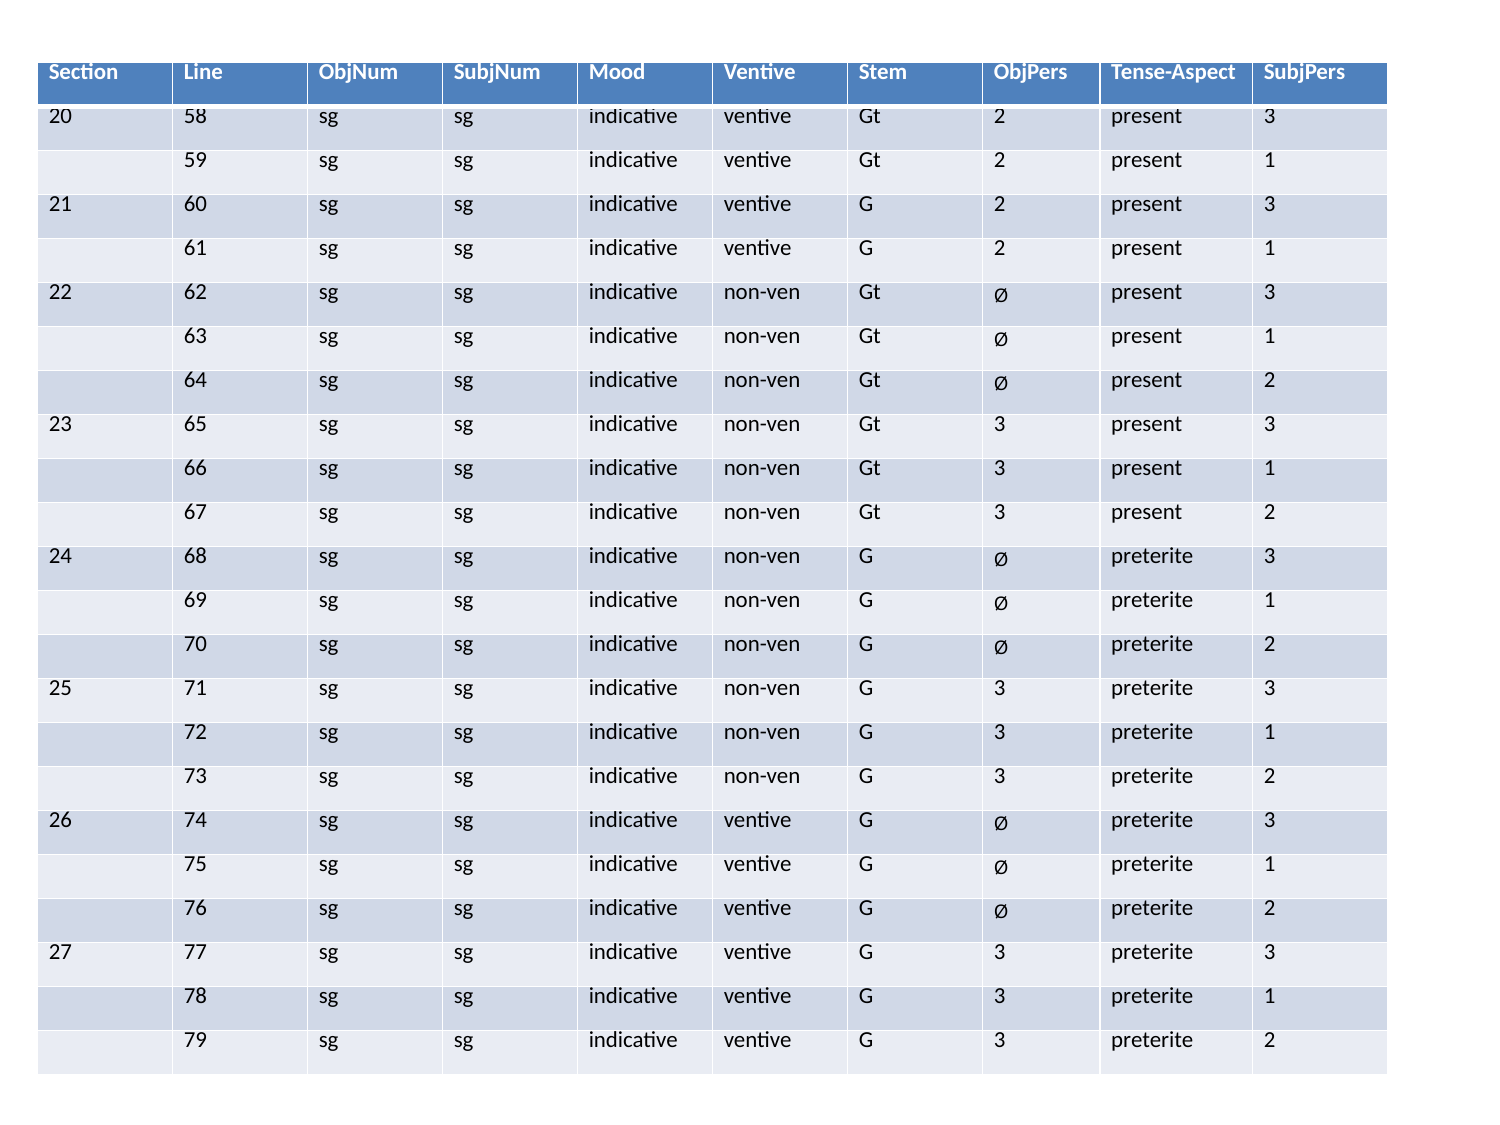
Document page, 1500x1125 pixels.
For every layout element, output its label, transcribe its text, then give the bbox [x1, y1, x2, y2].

table_cell ventive [713, 899, 847, 942]
table_cell non-ven [713, 767, 847, 810]
table_cell sg [308, 109, 442, 150]
table_cell 58 [173, 109, 307, 150]
table_cell indicative [578, 327, 712, 370]
table_cell 3 [983, 767, 1099, 810]
table_cell 62 [173, 283, 307, 326]
table_cell preterite [1101, 591, 1252, 634]
table_cell ventive [713, 151, 847, 194]
table_cell sg [308, 239, 442, 282]
table_cell G [848, 943, 982, 986]
table_cell Ø [983, 635, 1099, 678]
table_cell 77 [173, 943, 307, 986]
table_cell preterite [1101, 899, 1252, 942]
table_cell sg [443, 899, 577, 942]
table_cell 3 [1253, 109, 1387, 150]
table_cell Ø [983, 899, 1099, 942]
table_cell sg [308, 327, 442, 370]
table_cell present [1101, 151, 1252, 194]
table_cell 2 [1253, 899, 1387, 942]
table_cell 3 [983, 987, 1099, 1030]
table_cell preterite [1101, 987, 1252, 1030]
table_cell sg [308, 987, 442, 1030]
table_cell indicative [578, 415, 712, 458]
table_cell 79 [173, 1031, 307, 1074]
table_cell 71 [173, 679, 307, 722]
table_cell 73 [173, 767, 307, 810]
table_cell sg [443, 811, 577, 854]
table_cell ventive [713, 109, 847, 150]
table_cell non-ven [713, 503, 847, 546]
table_cell 64 [173, 371, 307, 414]
table_cell sg [308, 415, 442, 458]
table_cell present [1101, 283, 1252, 326]
table_cell indicative [578, 855, 712, 898]
table_cell 23 [38, 415, 172, 458]
table_cell sg [443, 371, 577, 414]
table_cell 69 [173, 591, 307, 634]
table_cell sg [308, 1031, 442, 1074]
table_cell non-ven [713, 283, 847, 326]
table_cell indicative [578, 503, 712, 546]
table_cell sg [443, 239, 577, 282]
table_cell sg [308, 151, 442, 194]
table_cell 1 [1253, 327, 1387, 370]
table_cell sg [308, 811, 442, 854]
table_cell 3 [983, 679, 1099, 722]
table_cell preterite [1101, 855, 1252, 898]
table_cell 27 [38, 943, 172, 986]
table_cell Ø [983, 591, 1099, 634]
table_cell Ø [983, 283, 1099, 326]
table_header ObjNum [308, 63, 442, 104]
table_cell present [1101, 503, 1252, 546]
table_cell sg [308, 283, 442, 326]
table_cell 3 [1253, 943, 1387, 986]
table_cell sg [308, 767, 442, 810]
table_cell Gt [848, 327, 982, 370]
table_cell sg [443, 591, 577, 634]
table_cell sg [443, 503, 577, 546]
table_cell preterite [1101, 679, 1252, 722]
table_cell indicative [578, 987, 712, 1030]
table_cell 3 [983, 1031, 1099, 1074]
table_cell 70 [173, 635, 307, 678]
table_cell Gt [848, 371, 982, 414]
table_cell [38, 239, 172, 282]
table_cell 1 [1253, 591, 1387, 634]
table_cell indicative [578, 459, 712, 502]
table_cell 25 [38, 679, 172, 722]
table_cell 3 [1253, 679, 1387, 722]
table_cell indicative [578, 283, 712, 326]
table_cell 75 [173, 855, 307, 898]
table_cell G [848, 195, 982, 238]
table_cell indicative [578, 151, 712, 194]
table_cell 3 [983, 723, 1099, 766]
table_cell sg [443, 109, 577, 150]
table_cell 2 [1253, 767, 1387, 810]
table_cell sg [443, 723, 577, 766]
table_cell sg [443, 195, 577, 238]
table_cell [38, 1031, 172, 1074]
table_cell 1 [1253, 723, 1387, 766]
table_cell [38, 327, 172, 370]
table_cell sg [308, 195, 442, 238]
table_cell indicative [578, 679, 712, 722]
table_cell Gt [848, 415, 982, 458]
table_cell sg [308, 943, 442, 986]
table_cell 3 [983, 415, 1099, 458]
table_cell G [848, 811, 982, 854]
table_cell 2 [983, 195, 1099, 238]
table_cell 1 [1253, 239, 1387, 282]
table_cell sg [308, 591, 442, 634]
table_header Tense-Aspect [1101, 63, 1252, 104]
table_cell [38, 151, 172, 194]
table_header Line [173, 63, 307, 104]
table_cell indicative [578, 767, 712, 810]
table_cell present [1101, 459, 1252, 502]
table_cell sg [443, 987, 577, 1030]
table_cell non-ven [713, 459, 847, 502]
table_cell ventive [713, 239, 847, 282]
table_cell sg [443, 767, 577, 810]
table_cell G [848, 547, 982, 590]
table_cell G [848, 239, 982, 282]
table_cell Ø [983, 371, 1099, 414]
table_header Section [38, 63, 172, 104]
table_cell indicative [578, 899, 712, 942]
table_cell 1 [1253, 151, 1387, 194]
table_header Stem [848, 63, 982, 104]
table_cell 21 [38, 195, 172, 238]
table_cell sg [308, 855, 442, 898]
table_header Mood [578, 63, 712, 104]
table_cell 2 [1253, 635, 1387, 678]
table_cell Ø [983, 547, 1099, 590]
table_cell G [848, 723, 982, 766]
table_cell G [848, 679, 982, 722]
table_cell 67 [173, 503, 307, 546]
table_cell sg [308, 723, 442, 766]
table_cell Gt [848, 459, 982, 502]
table_cell sg [443, 679, 577, 722]
table_cell [38, 591, 172, 634]
table_cell [38, 855, 172, 898]
table_cell present [1101, 327, 1252, 370]
table_cell ventive [713, 195, 847, 238]
table_cell preterite [1101, 811, 1252, 854]
table_cell 66 [173, 459, 307, 502]
table_cell 63 [173, 327, 307, 370]
table_cell non-ven [713, 723, 847, 766]
table_cell Ø [983, 811, 1099, 854]
table_cell sg [443, 1031, 577, 1074]
table_cell present [1101, 195, 1252, 238]
table_cell 3 [1253, 547, 1387, 590]
table_cell G [848, 635, 982, 678]
table_cell 76 [173, 899, 307, 942]
table_cell sg [308, 547, 442, 590]
table_header ObjPers [983, 63, 1099, 104]
table_cell G [848, 1031, 982, 1074]
table_cell 3 [1253, 283, 1387, 326]
table_cell sg [443, 415, 577, 458]
table_cell preterite [1101, 767, 1252, 810]
table_cell 3 [983, 459, 1099, 502]
table_cell sg [443, 547, 577, 590]
table_cell preterite [1101, 1031, 1252, 1074]
table_cell G [848, 987, 982, 1030]
table_cell 26 [38, 811, 172, 854]
table_cell non-ven [713, 371, 847, 414]
table_cell 1 [1253, 459, 1387, 502]
table_cell non-ven [713, 635, 847, 678]
table_cell 2 [1253, 1031, 1387, 1074]
table_cell sg [443, 855, 577, 898]
table_cell 3 [1253, 415, 1387, 458]
table_cell [38, 635, 172, 678]
table_cell 20 [38, 109, 172, 150]
table_cell 2 [983, 151, 1099, 194]
table_cell indicative [578, 811, 712, 854]
table_cell sg [443, 327, 577, 370]
table_cell 1 [1253, 987, 1387, 1030]
table_cell indicative [578, 371, 712, 414]
table_cell [38, 899, 172, 942]
table_cell indicative [578, 943, 712, 986]
table_cell sg [443, 943, 577, 986]
table_cell sg [443, 283, 577, 326]
table_cell indicative [578, 239, 712, 282]
table_cell preterite [1101, 547, 1252, 590]
table_cell indicative [578, 547, 712, 590]
table_cell G [848, 855, 982, 898]
table_cell preterite [1101, 723, 1252, 766]
table_cell G [848, 591, 982, 634]
table_cell non-ven [713, 591, 847, 634]
table_cell non-ven [713, 679, 847, 722]
table_cell [38, 767, 172, 810]
table_cell 22 [38, 283, 172, 326]
table_cell 74 [173, 811, 307, 854]
table_cell ventive [713, 1031, 847, 1074]
table_cell indicative [578, 109, 712, 150]
table_cell 3 [983, 943, 1099, 986]
table_cell indicative [578, 723, 712, 766]
table_cell 2 [983, 109, 1099, 150]
table_header Ventive [713, 63, 847, 104]
table_cell sg [308, 371, 442, 414]
table_cell Ø [983, 327, 1099, 370]
table_cell indicative [578, 591, 712, 634]
table_cell non-ven [713, 415, 847, 458]
table_cell G [848, 899, 982, 942]
table_cell 3 [983, 503, 1099, 546]
table_cell [38, 459, 172, 502]
table_cell Gt [848, 503, 982, 546]
table_cell indicative [578, 195, 712, 238]
table_cell ventive [713, 855, 847, 898]
table_cell sg [308, 635, 442, 678]
table_cell non-ven [713, 547, 847, 590]
table_cell sg [308, 503, 442, 546]
table_cell 1 [1253, 855, 1387, 898]
table_cell 68 [173, 547, 307, 590]
table_cell preterite [1101, 943, 1252, 986]
table_cell present [1101, 239, 1252, 282]
table_cell [38, 723, 172, 766]
table_cell sg [443, 635, 577, 678]
table_cell 72 [173, 723, 307, 766]
table_cell 65 [173, 415, 307, 458]
table_header SubjNum [443, 63, 577, 104]
table_cell [38, 503, 172, 546]
table_cell Gt [848, 109, 982, 150]
table_cell [38, 371, 172, 414]
table_cell 2 [983, 239, 1099, 282]
table_cell 61 [173, 239, 307, 282]
table_cell indicative [578, 1031, 712, 1074]
table_cell 2 [1253, 371, 1387, 414]
table_cell ventive [713, 943, 847, 986]
table_cell sg [443, 151, 577, 194]
table_cell 3 [1253, 811, 1387, 854]
table_cell 3 [1253, 195, 1387, 238]
table_cell preterite [1101, 635, 1252, 678]
table_cell G [848, 767, 982, 810]
table_cell 24 [38, 547, 172, 590]
table_cell ventive [713, 987, 847, 1030]
table_cell indicative [578, 635, 712, 678]
table_cell ventive [713, 811, 847, 854]
table_cell Gt [848, 151, 982, 194]
table_cell sg [443, 459, 577, 502]
table_cell 2 [1253, 503, 1387, 546]
table_cell 78 [173, 987, 307, 1030]
table_cell sg [308, 899, 442, 942]
table_cell sg [308, 459, 442, 502]
table_cell Ø [983, 855, 1099, 898]
table_cell 59 [173, 151, 307, 194]
table_cell sg [308, 679, 442, 722]
table_cell [38, 987, 172, 1030]
table_cell non-ven [713, 327, 847, 370]
table_cell Gt [848, 283, 982, 326]
table_cell present [1101, 415, 1252, 458]
table_header SubjPers [1253, 63, 1387, 104]
table_cell 60 [173, 195, 307, 238]
table_cell present [1101, 109, 1252, 150]
table_cell present [1101, 371, 1252, 414]
